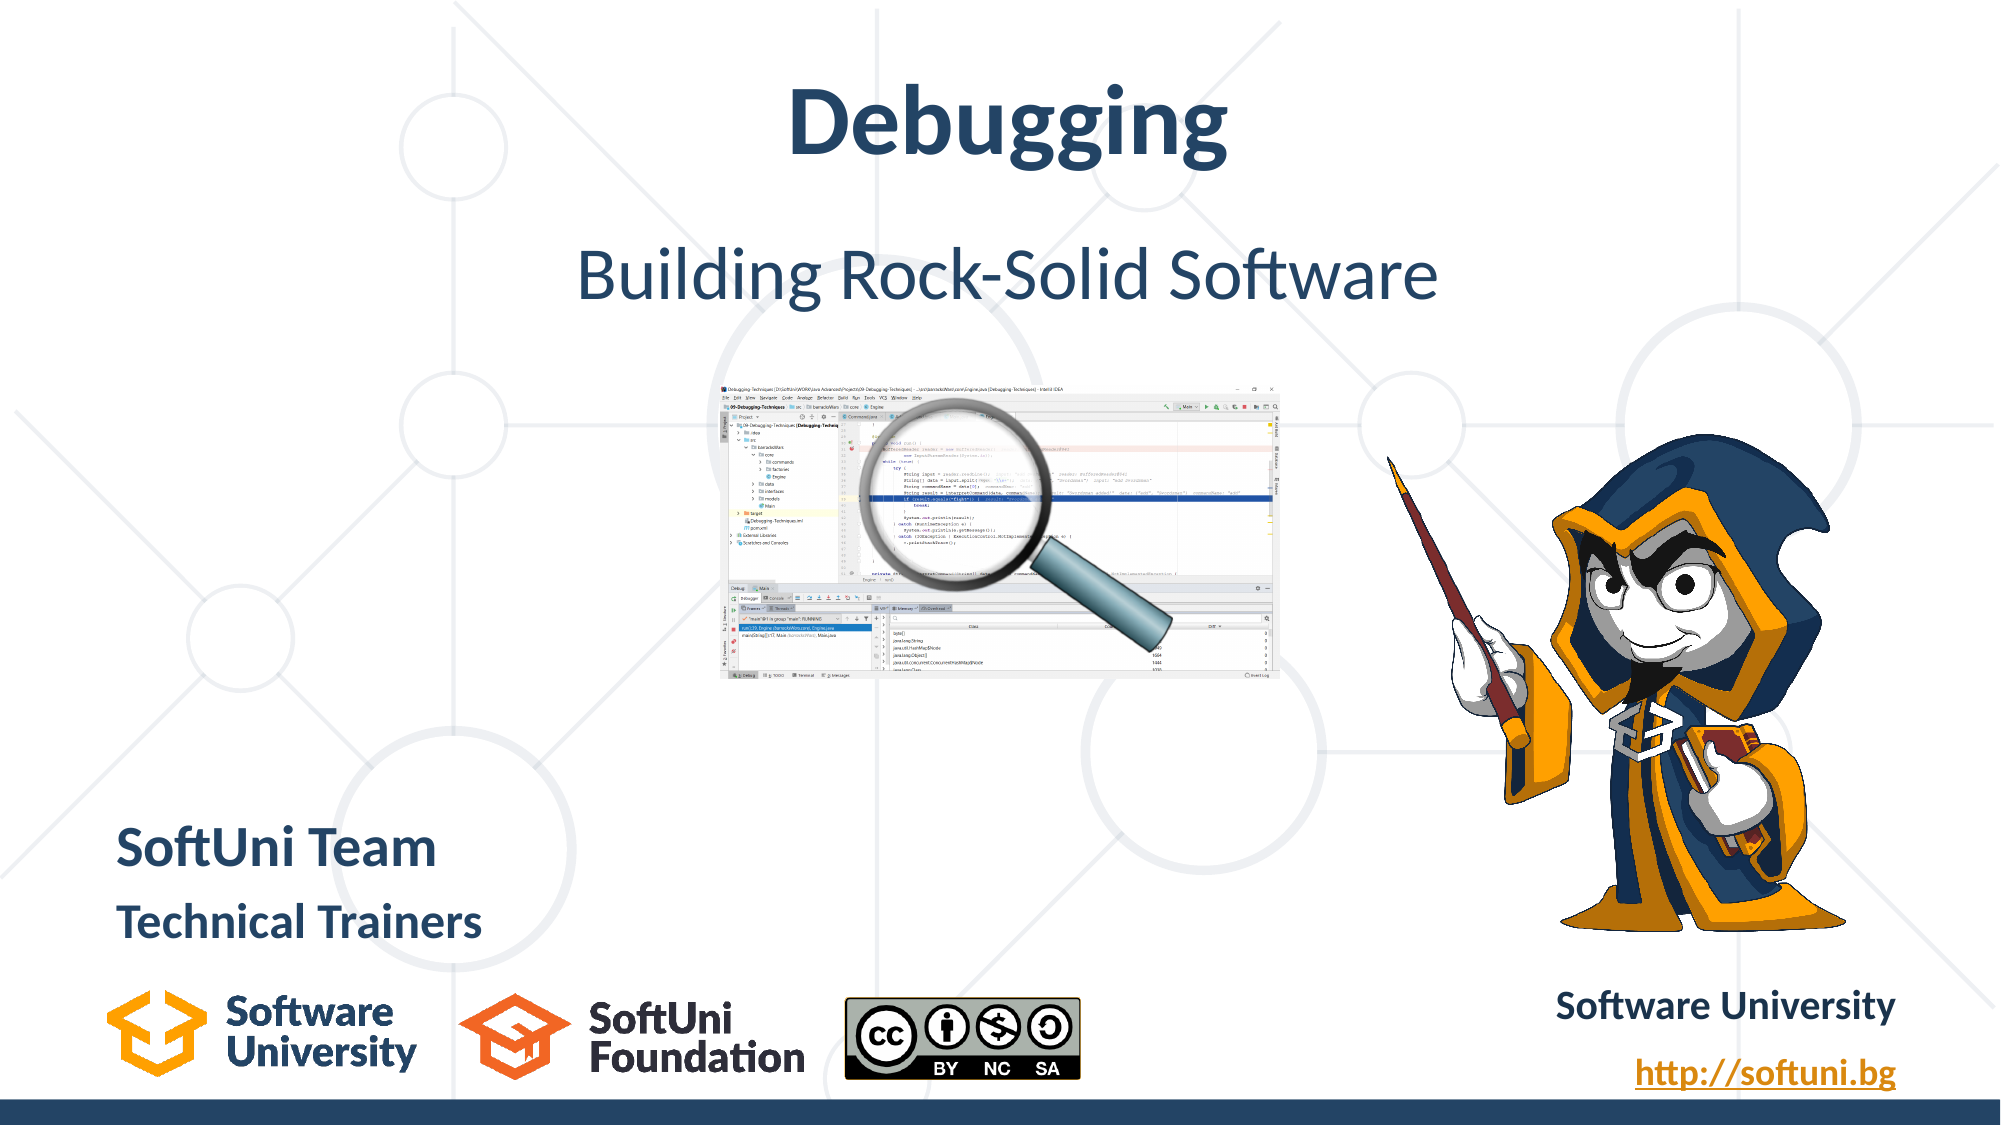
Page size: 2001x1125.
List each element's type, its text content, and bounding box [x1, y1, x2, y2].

list Software University [1417, 970, 1903, 1034]
picture [458, 993, 804, 1080]
picture [107, 990, 211, 1077]
subtitle Building Rock-Solid Software [109, 213, 1909, 359]
list http://softuni.bg [1417, 1040, 1903, 1098]
picture [845, 998, 1081, 1079]
title Debugging [109, 41, 1909, 187]
picture [719, 359, 1281, 707]
picture [221, 990, 417, 1077]
list Technical Trainers [110, 880, 595, 954]
list SoftUni Team [110, 800, 595, 880]
picture [1369, 389, 1891, 953]
